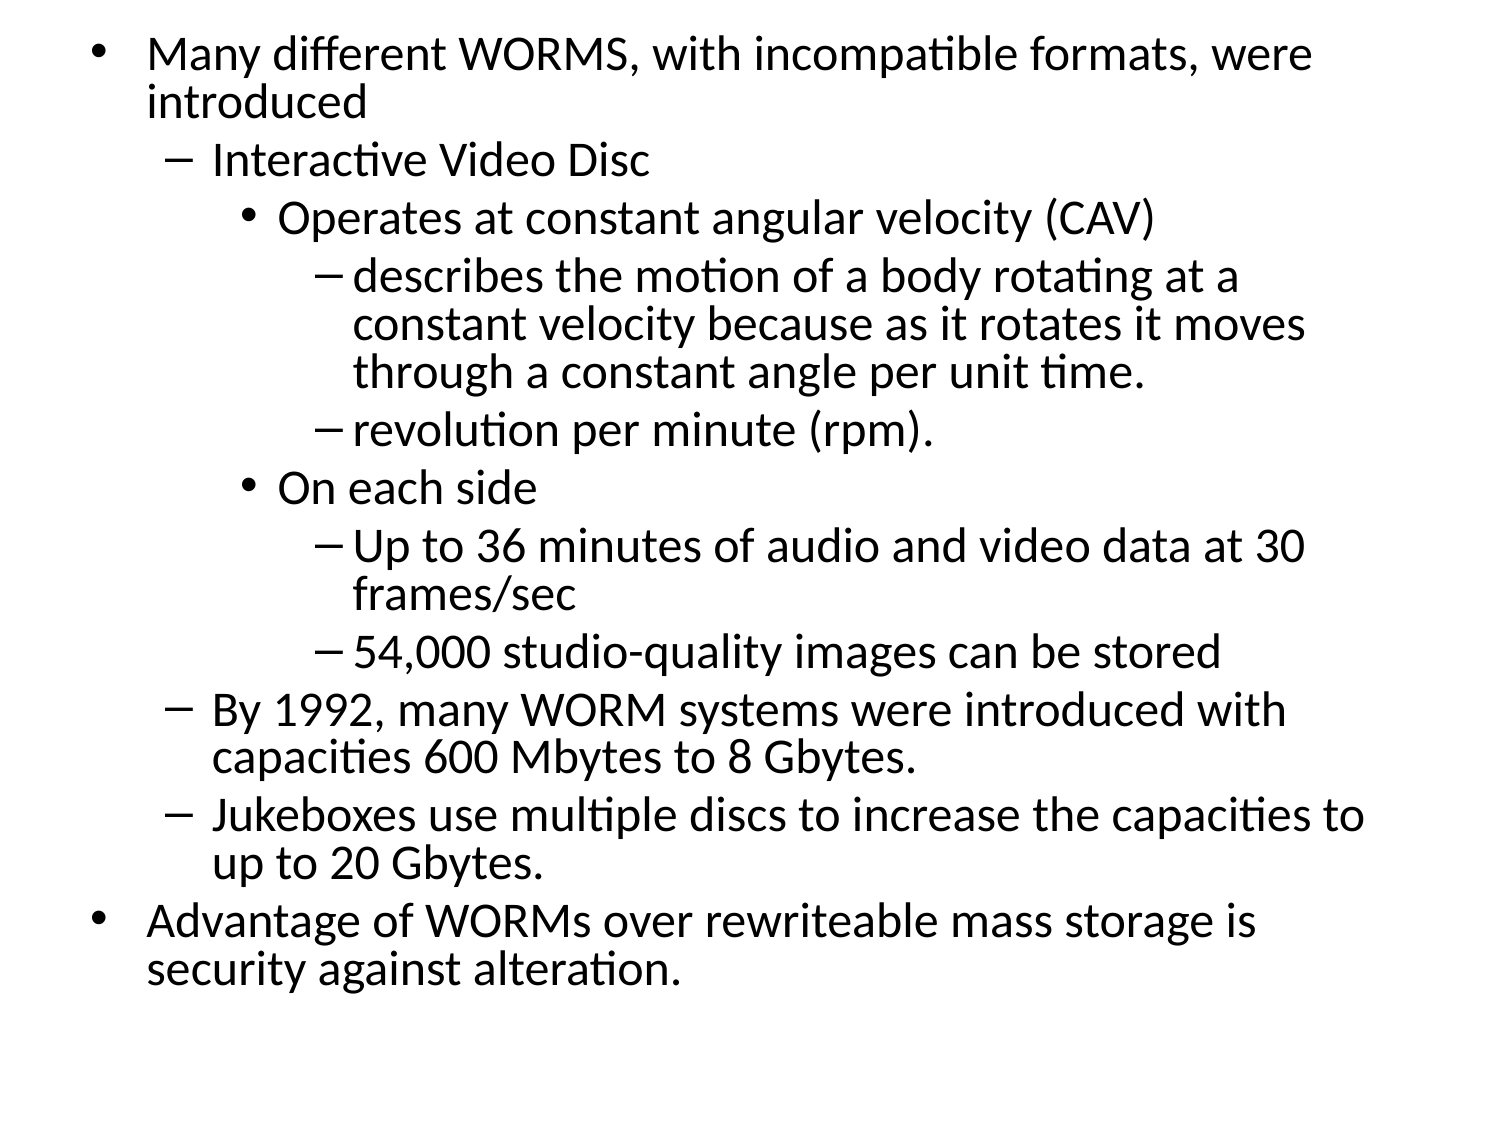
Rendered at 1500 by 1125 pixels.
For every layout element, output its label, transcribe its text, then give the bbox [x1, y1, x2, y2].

list Many different WORMS, with incompatible formats, were introduced Interactive Video Disc Operates at constant angular velocity (CAV) describes the motion of a body rotating at a constant velocity because as it rotates it moves through a constant angle per unit time. revolution per minute (rpm). On each side Up to 36 minutes of audio and video data at 30 frames/sec 54,000 studio-quality images can be stored By 1992, many WORM systems were introduced with capacities 600 Mbytes to 8 Gbytes. Jukeboxes use multiple discs to increase the capacities to up to 20 Gbytes. Advantage of WORMs over rewriteable mass storage is security against alteration. [75, 24, 1425, 1088]
